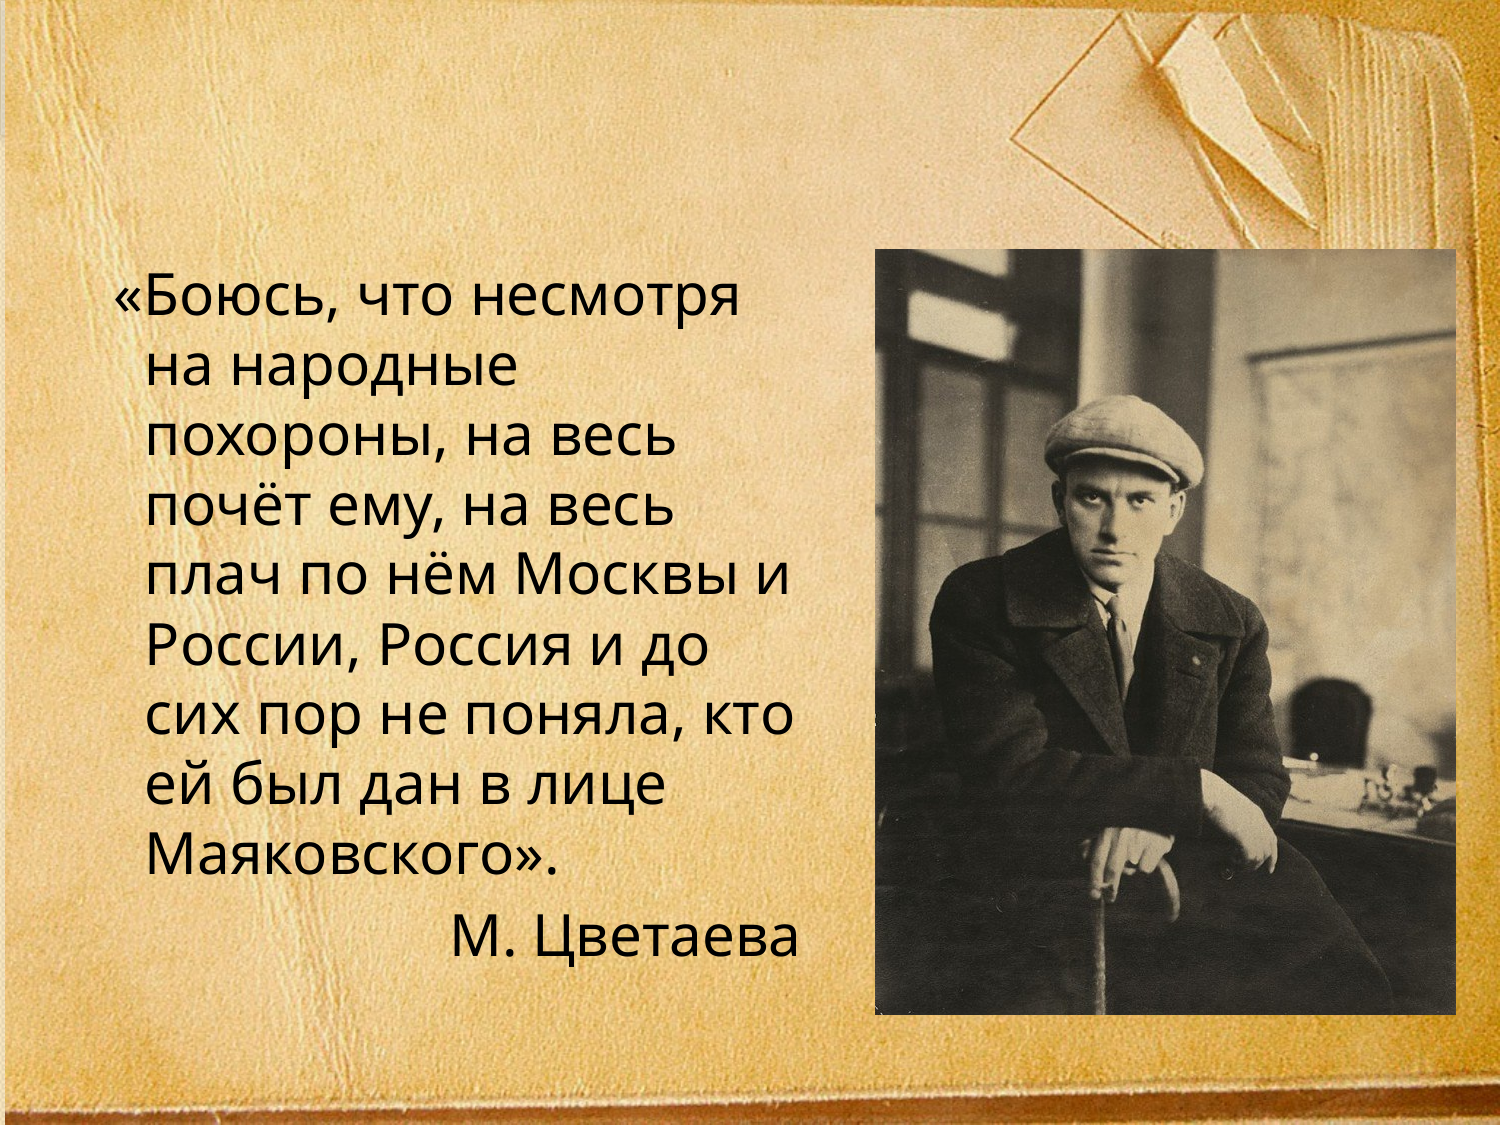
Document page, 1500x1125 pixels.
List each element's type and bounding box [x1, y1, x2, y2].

list [875, 249, 1456, 1016]
picture [5, 0, 1500, 1125]
